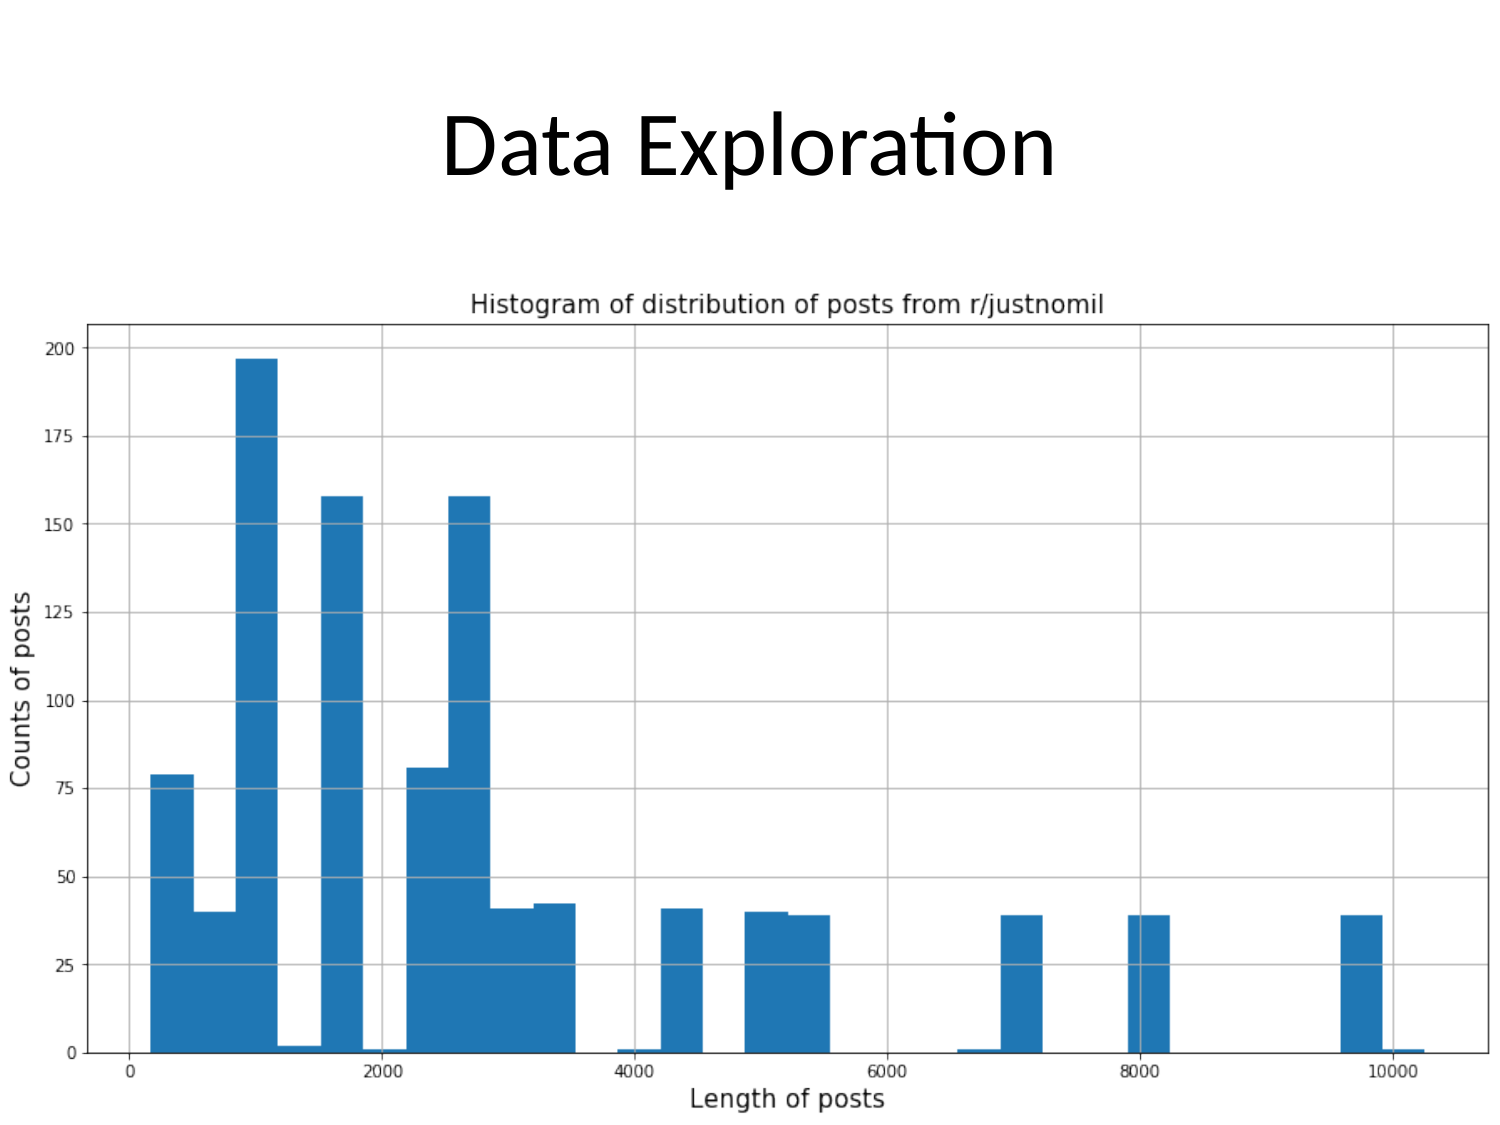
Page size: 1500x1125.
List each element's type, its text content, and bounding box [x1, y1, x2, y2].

title Data Exploration [75, 45, 1425, 233]
picture [0, 282, 1500, 1125]
